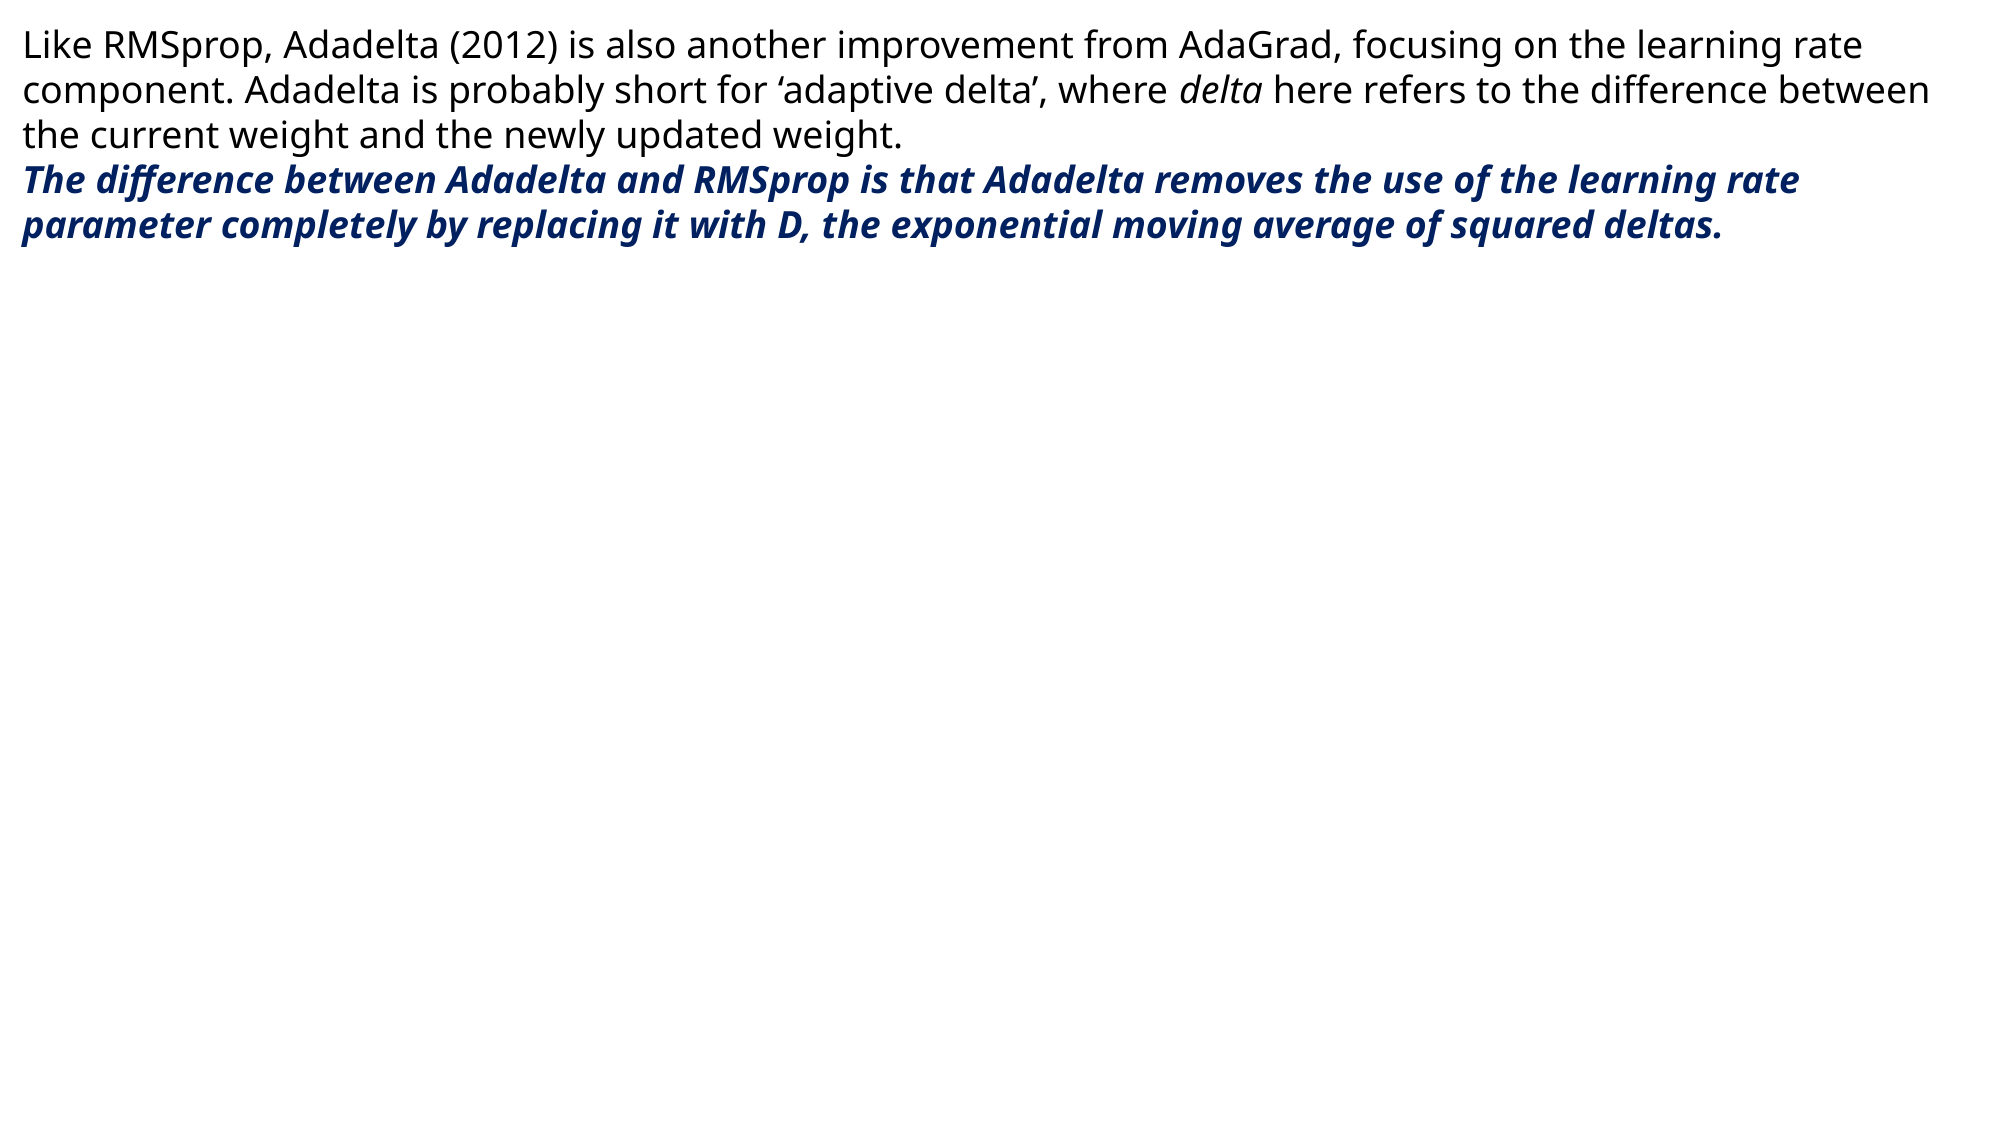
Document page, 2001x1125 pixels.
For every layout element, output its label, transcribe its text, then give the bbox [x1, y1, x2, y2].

text_box Like RMSprop, Adadelta (2012) is also another improvement from AdaGrad, focusing on the learning rate component. Adadelta is probably short for ‘adaptive delta’, where delta here refers to the difference between the current weight and the newly updated weight. The difference between Adadelta and RMSprop is that Adadelta removes the use of the learning rate parameter completely by replacing it with D, the exponential moving average of squared deltas. [7, 13, 1989, 254]
